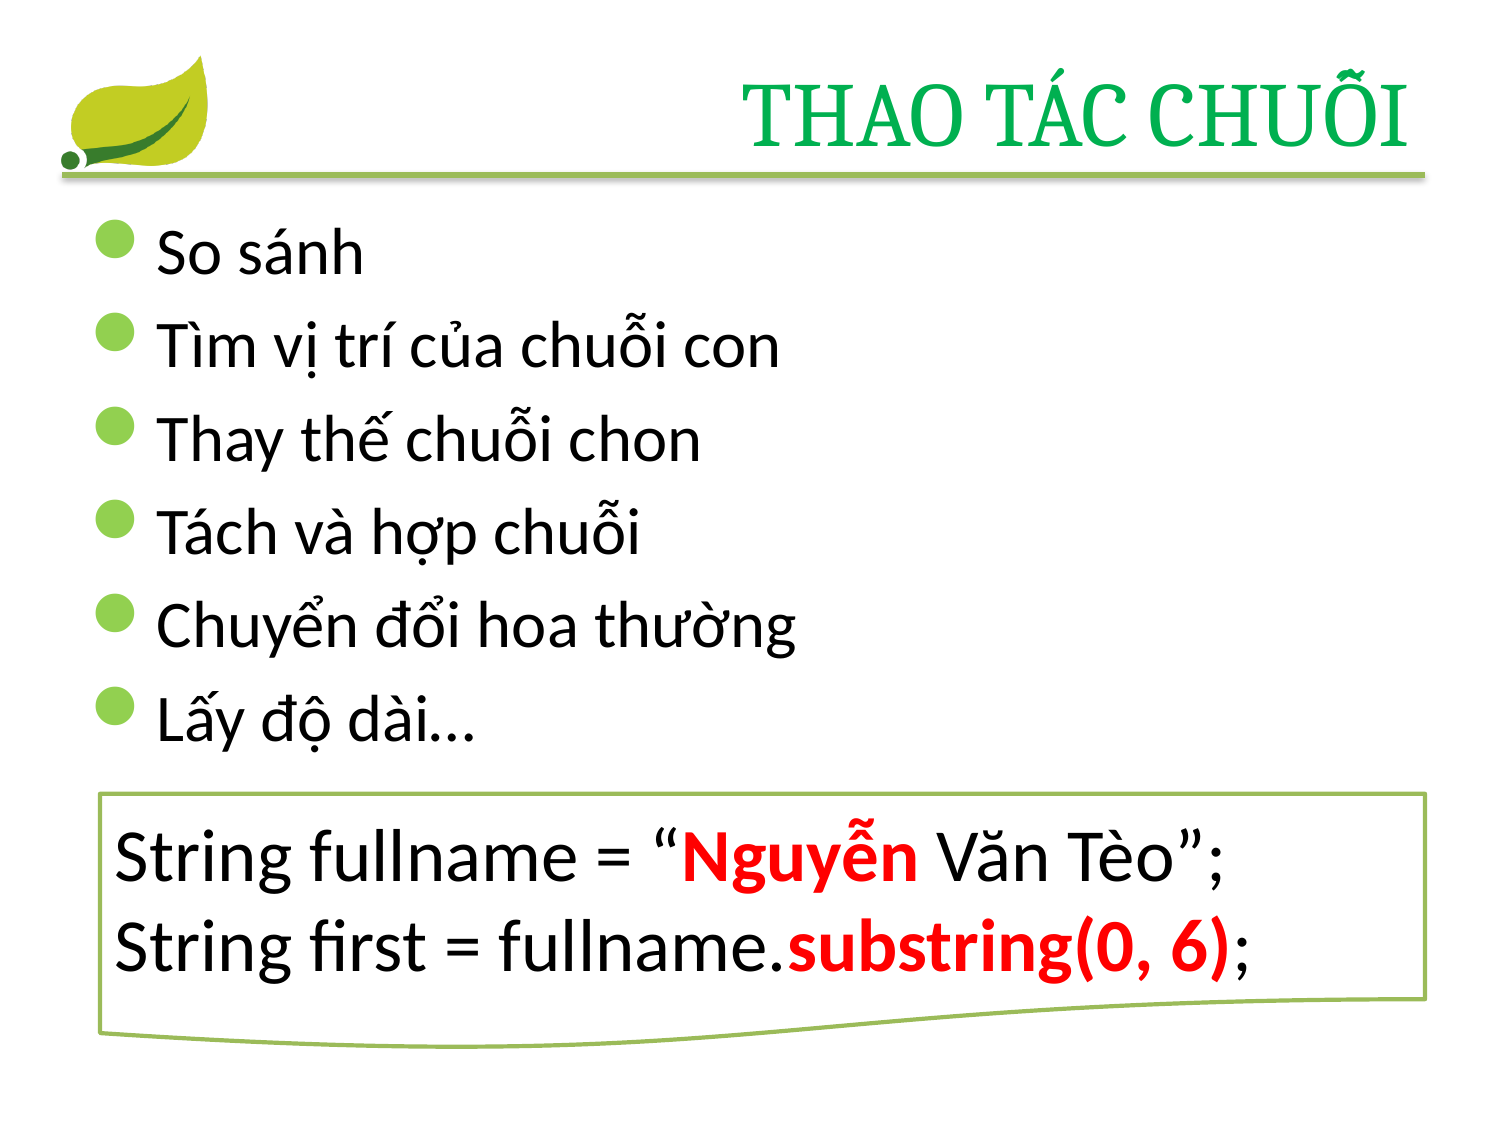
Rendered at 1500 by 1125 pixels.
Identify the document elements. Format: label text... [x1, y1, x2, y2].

picture [50, 49, 217, 175]
title Thao tác chuỗi [217, 45, 1425, 175]
list So sánh Tìm vị trí của chuỗi con Thay thế chuỗi chon Tách và hợp chuỗi Chuyển đổi hoa thường Lấy độ dài… [75, 200, 1425, 1005]
text_box String fullname = “Nguyễn Văn Tèo”; String first = fullname.substring(0, 6); [97, 791, 1428, 1049]
